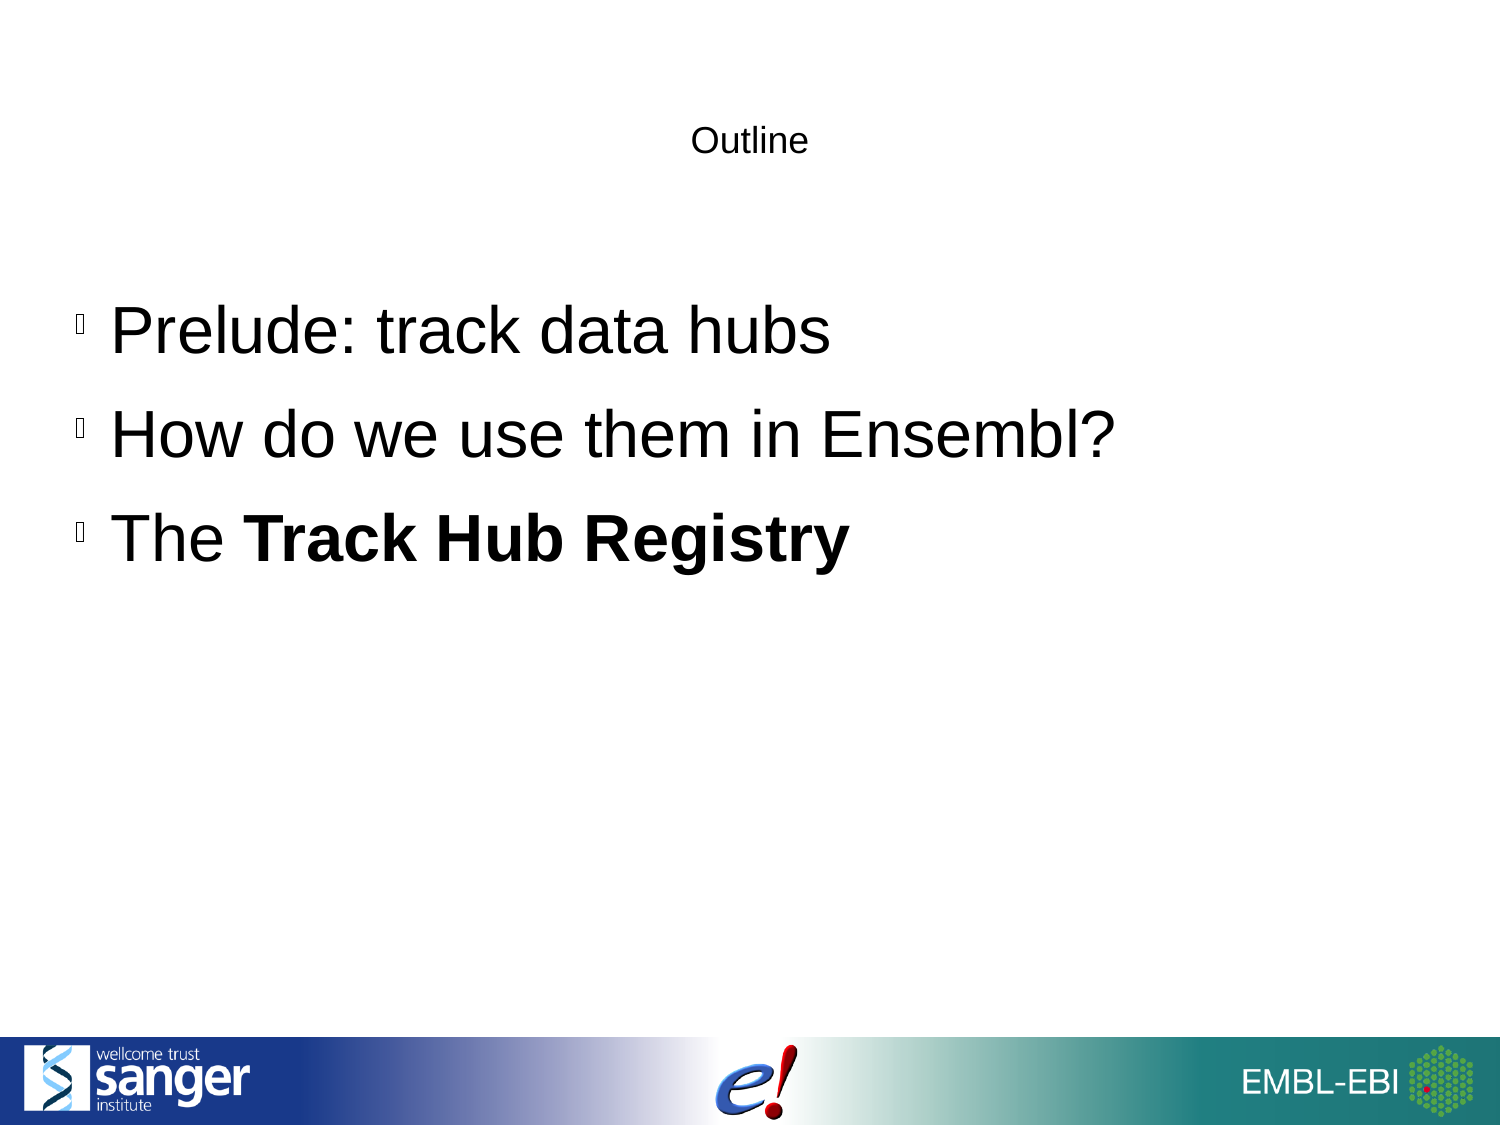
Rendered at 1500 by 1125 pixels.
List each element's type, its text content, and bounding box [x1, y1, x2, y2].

text_box Outline [74, 44, 1425, 233]
picture [0, 1037, 1500, 1125]
text_box Prelude: track data hubs How do we use them in Ensembl? The Track Hub Registry [74, 263, 1395, 916]
